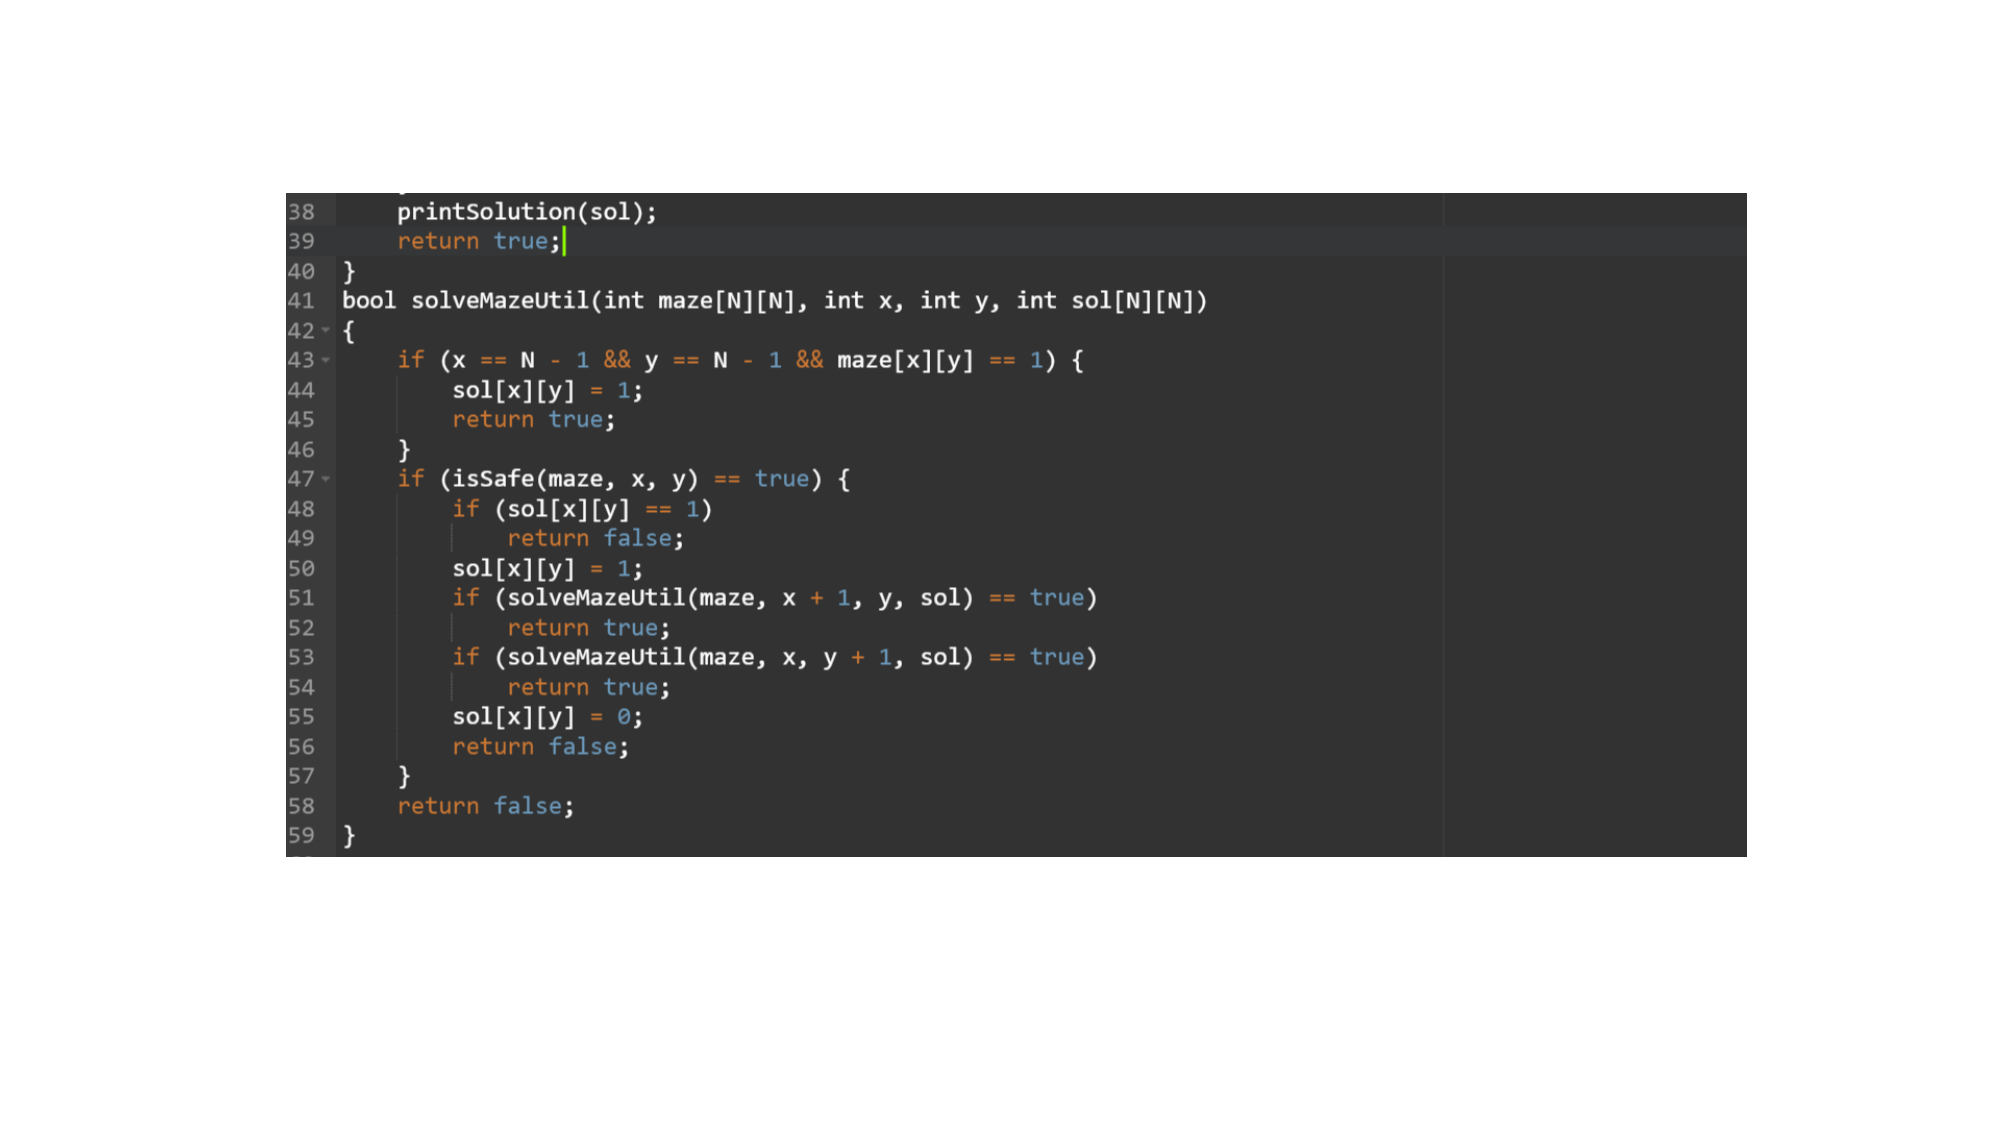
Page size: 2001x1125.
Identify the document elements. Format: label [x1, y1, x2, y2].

picture [286, 193, 1747, 857]
